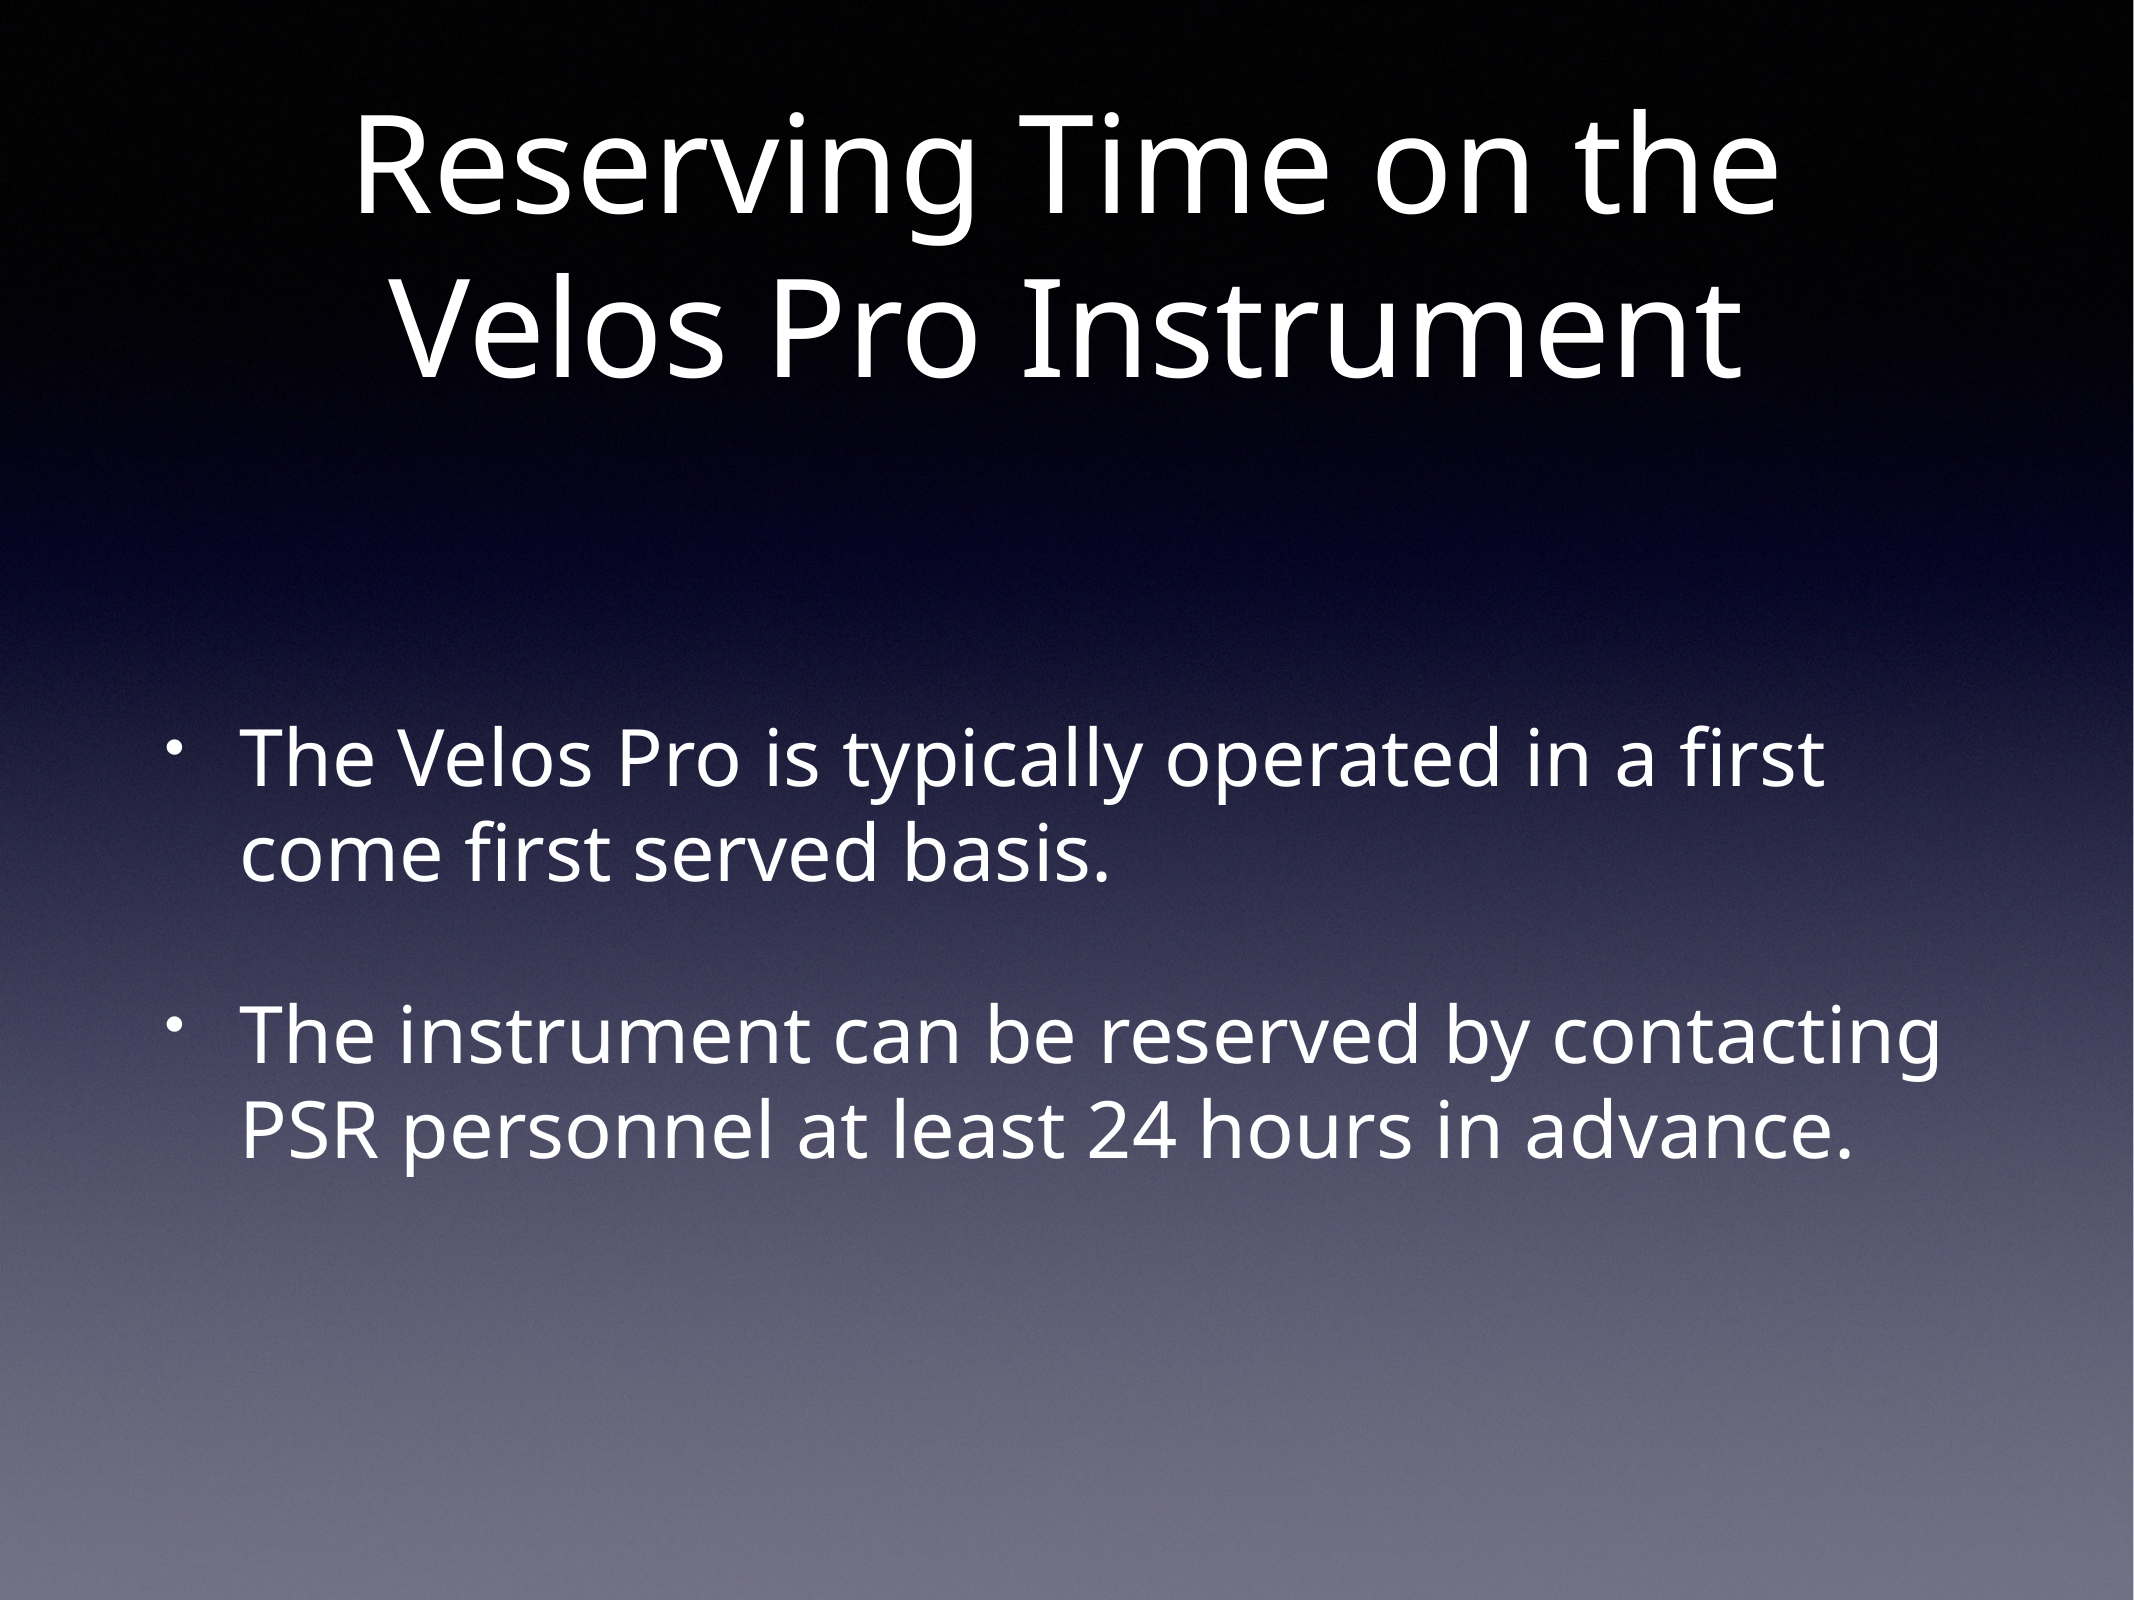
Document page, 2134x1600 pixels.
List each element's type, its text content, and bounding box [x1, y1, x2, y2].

title Reserving Time on the Velos Pro Instrument [155, 66, 1978, 416]
picture [0, 0, 2134, 1600]
list The Velos Pro is typically operated in a first come first served basis. The instrument can be reserved by contacting PSR personnel at least 24 hours in advance. [155, 424, 1978, 1457]
